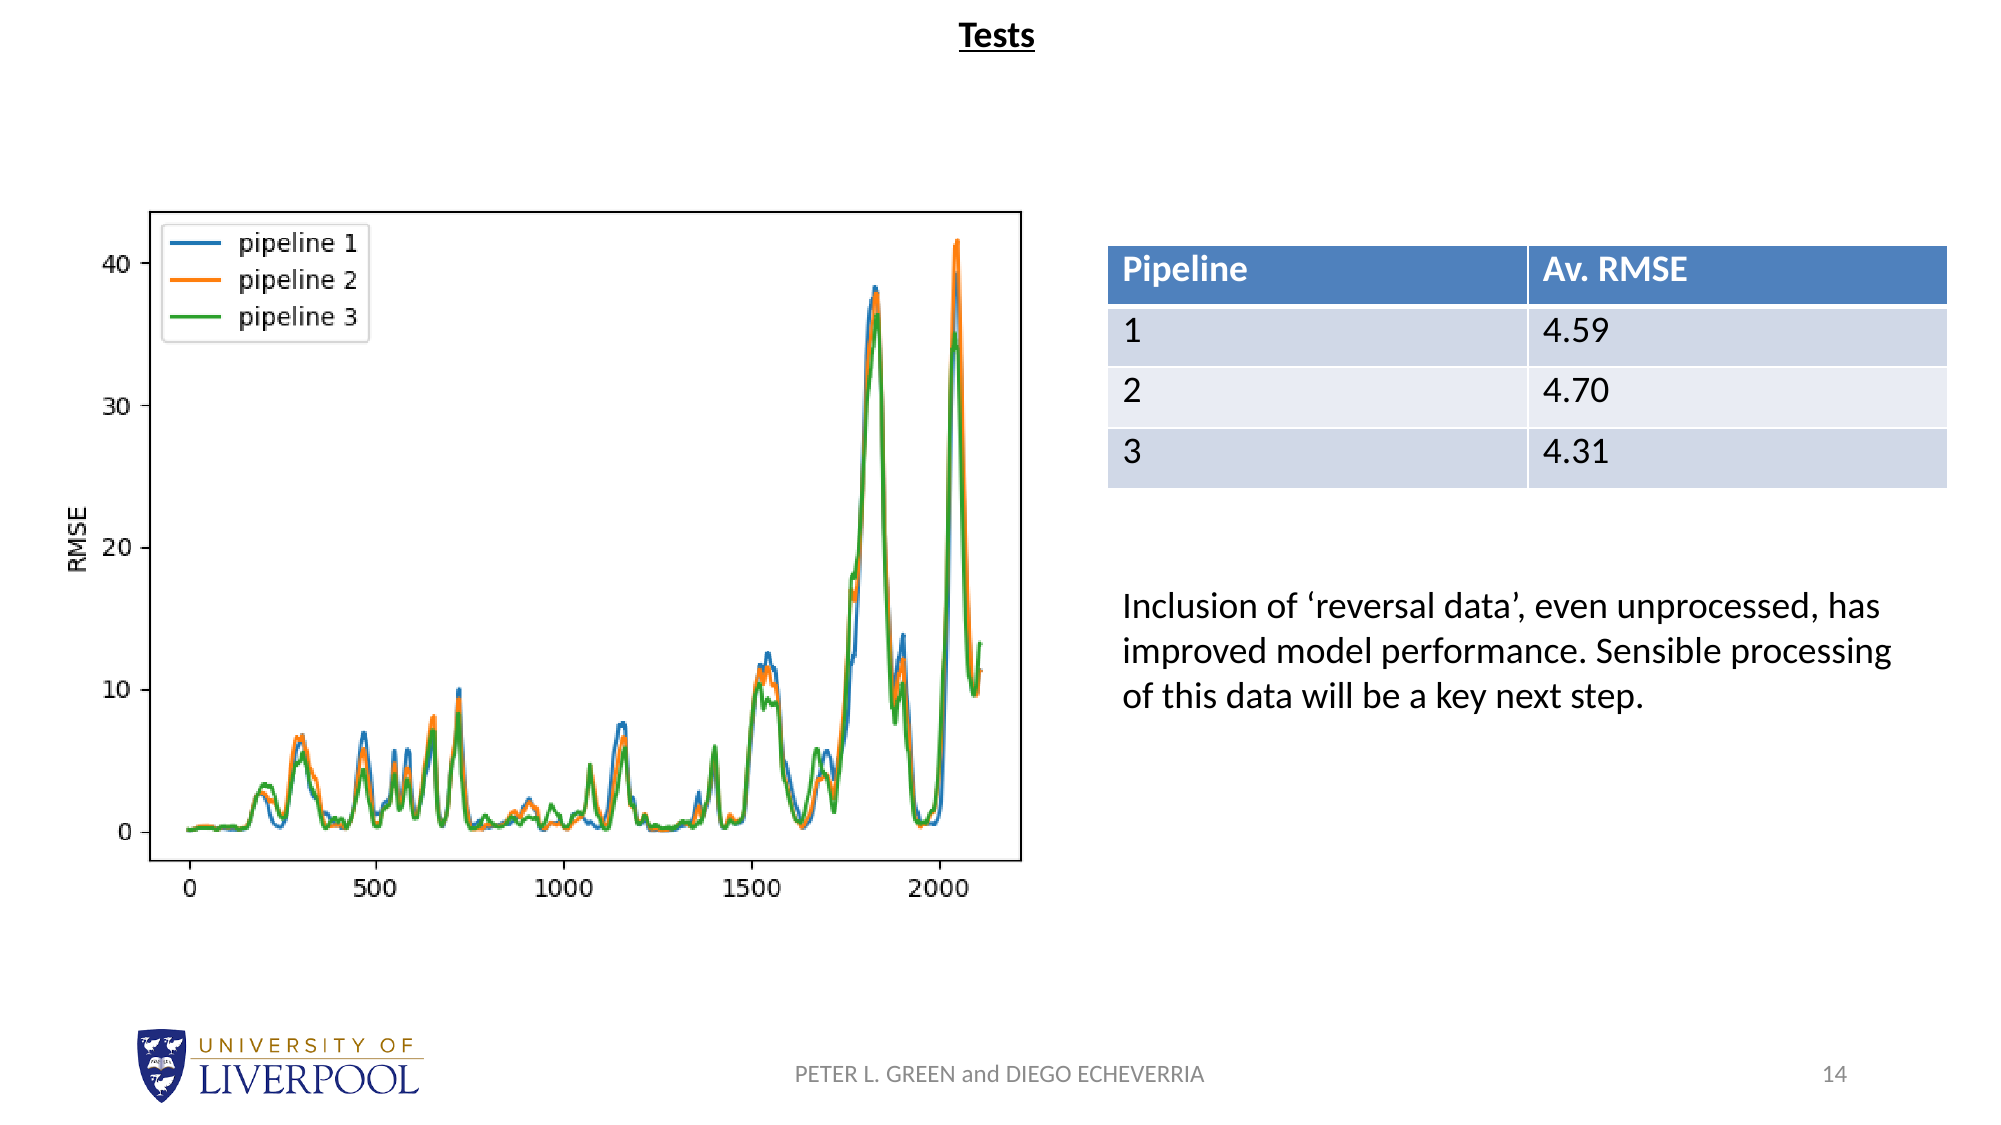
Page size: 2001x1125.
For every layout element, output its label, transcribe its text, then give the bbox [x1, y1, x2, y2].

table_header Pipeline [1108, 246, 1527, 304]
picture [51, 188, 1038, 919]
table_cell 4.31 [1529, 429, 1947, 488]
table_cell 3 [1108, 429, 1527, 488]
table_cell 4.70 [1529, 368, 1947, 427]
picture [137, 1029, 424, 1103]
table_header Av. RMSE [1529, 246, 1947, 304]
table_cell 4.59 [1529, 309, 1947, 366]
slide_number 14 [1412, 1042, 1863, 1103]
table_cell 2 [1108, 368, 1527, 427]
table_cell 1 [1108, 309, 1527, 366]
footer PETER L. GREEN and DIEGO ECHEVERRIA [662, 1042, 1338, 1103]
text_box Tests [299, 2, 1695, 63]
text_box Inclusion of ‘reversal data’, even unprocessed, has improved model performance. Sensible processing of this data will be a key next step. [1107, 573, 1919, 723]
